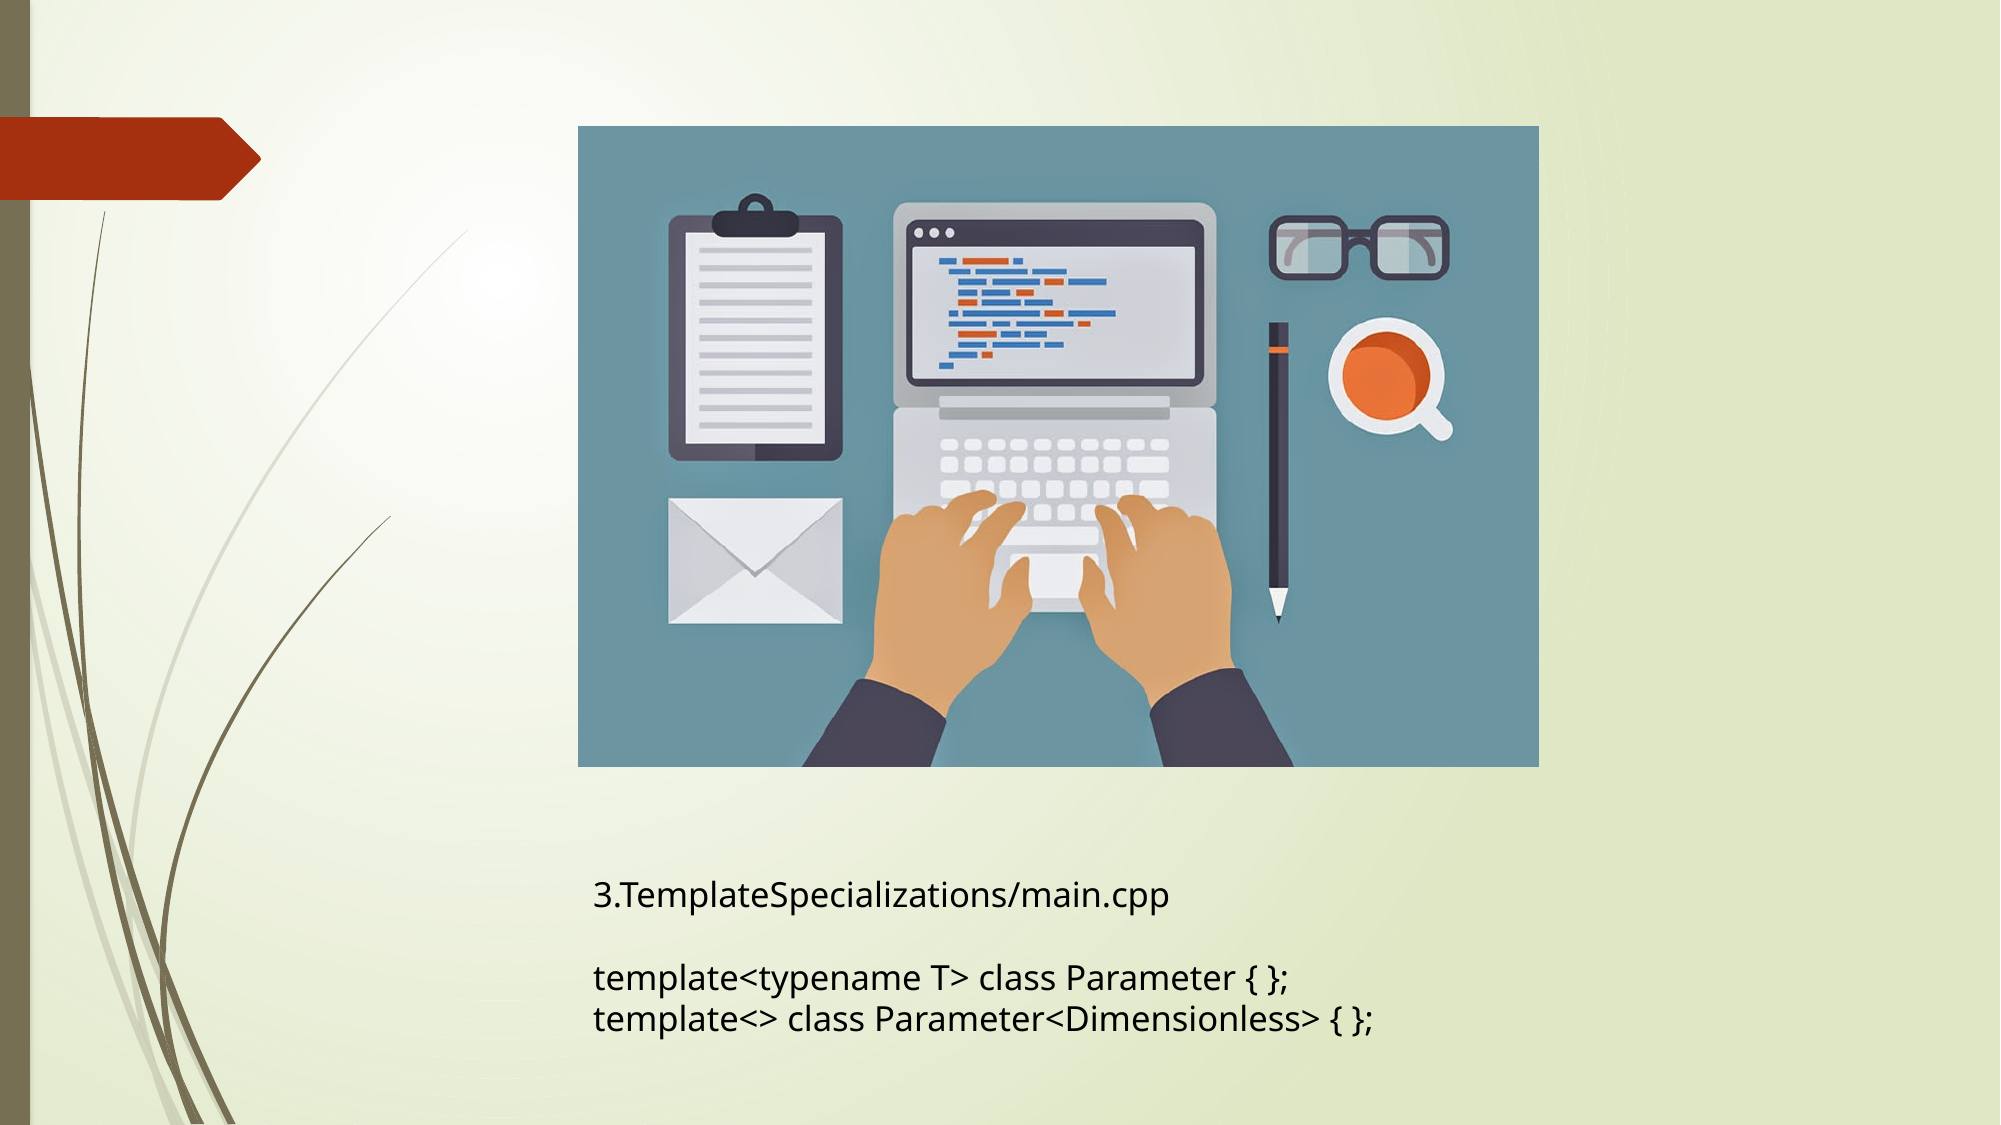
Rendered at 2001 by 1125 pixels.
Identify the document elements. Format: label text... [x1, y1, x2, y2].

picture [577, 126, 1539, 768]
text_box 3.TemplateSpecializations/main.cpp template<typename T> class Parameter { }; template<> class Parameter<Dimensionless> { }; [578, 865, 1936, 1048]
